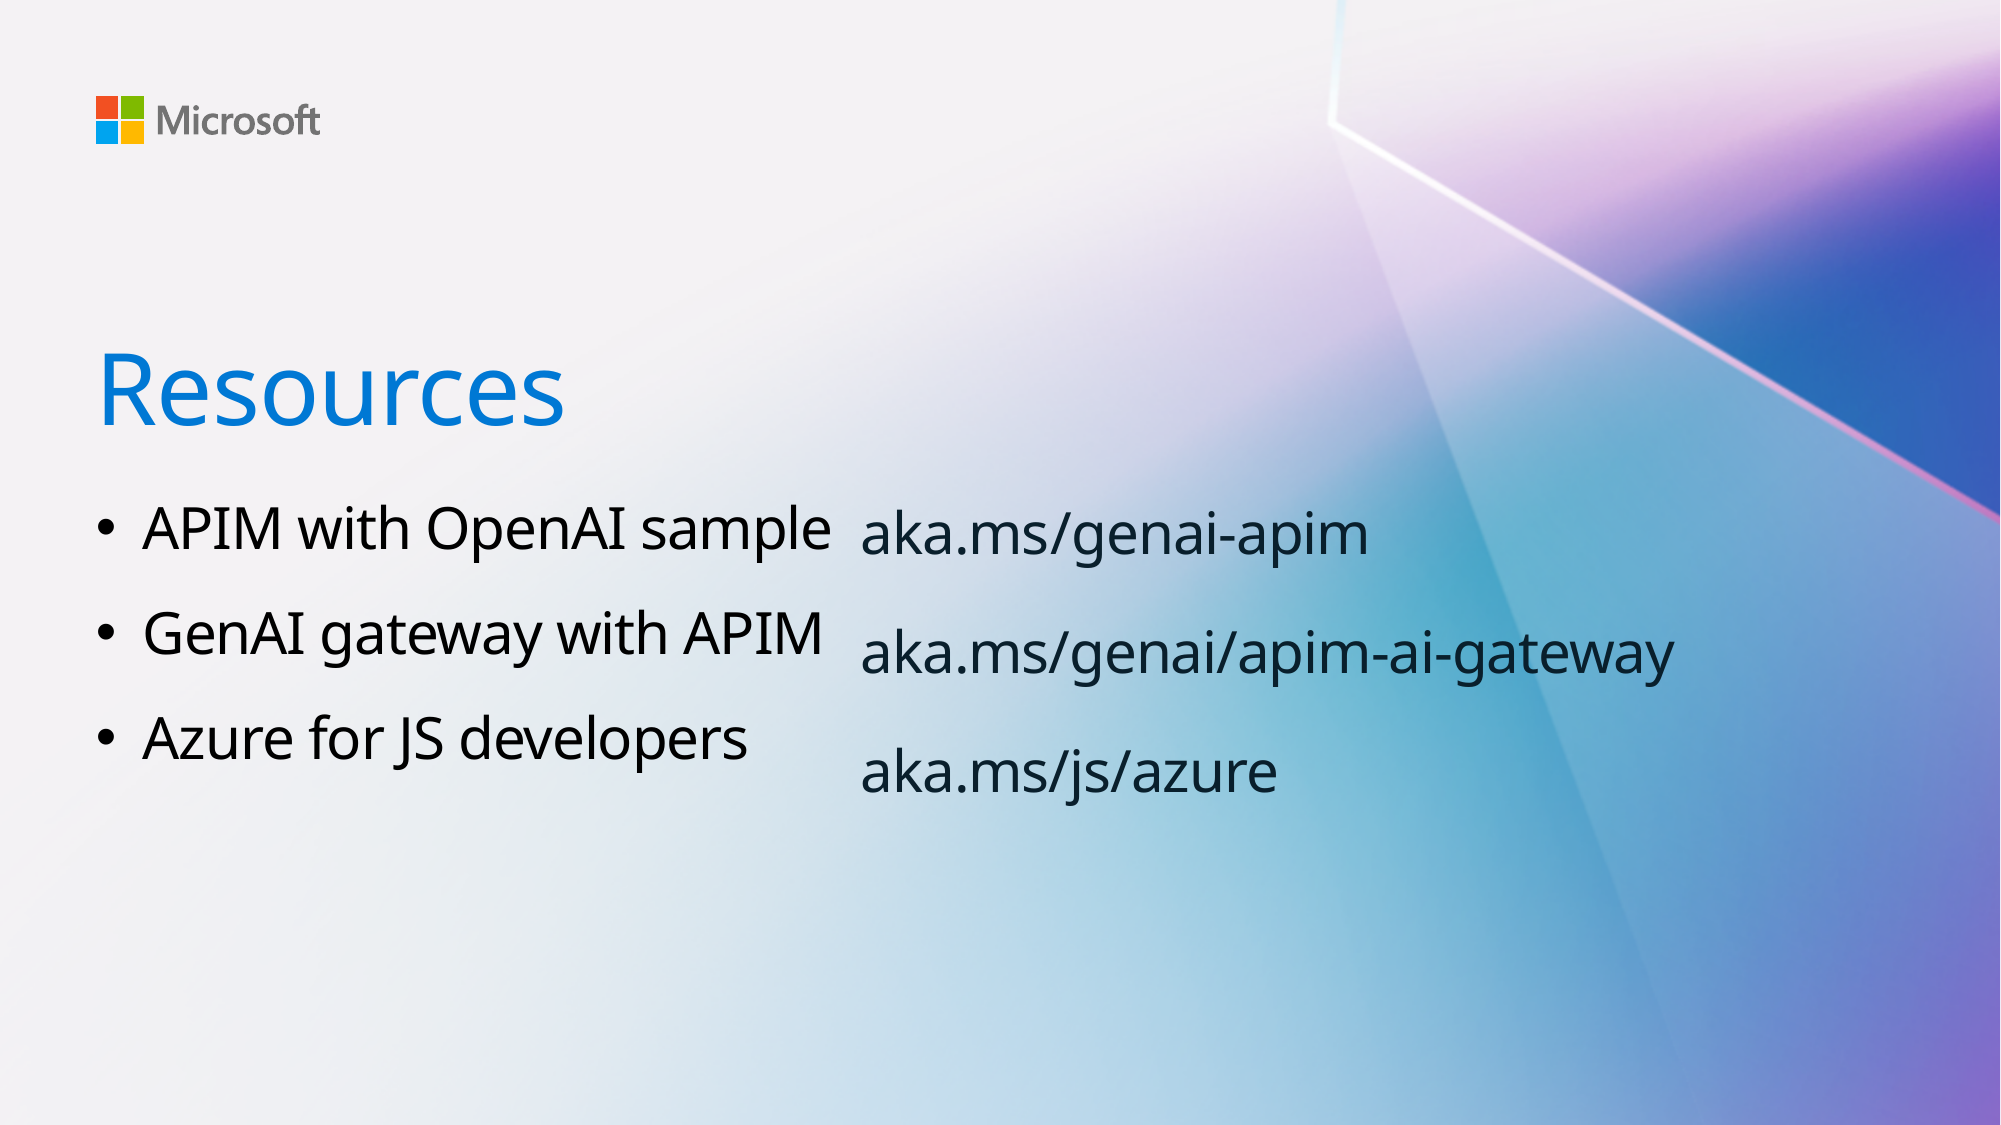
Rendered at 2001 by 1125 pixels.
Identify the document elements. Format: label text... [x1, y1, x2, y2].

title Resources [95, 324, 861, 446]
text_box APIM with OpenAI sample GenAI gateway with APIM Azure for JS developers [95, 456, 861, 877]
picture [0, 0, 2001, 1125]
text_box aka.ms/genai-apim aka.ms/genai/apim-ai-gateway aka.ms/js/azure [860, 456, 1905, 814]
